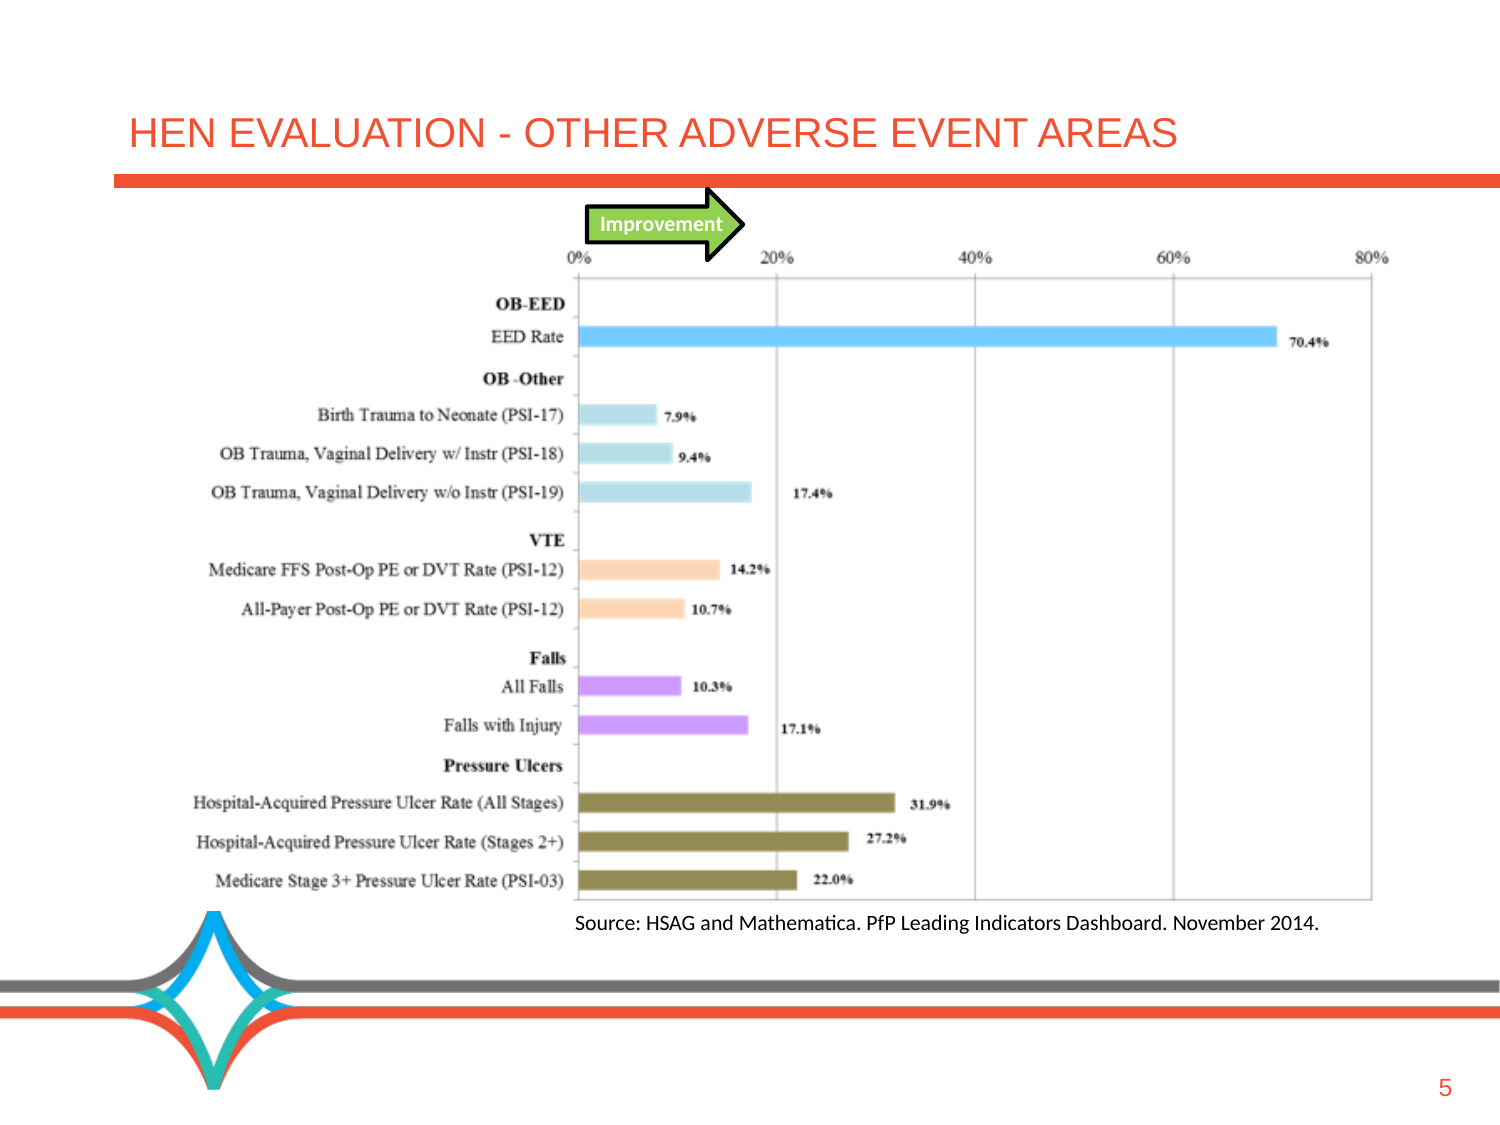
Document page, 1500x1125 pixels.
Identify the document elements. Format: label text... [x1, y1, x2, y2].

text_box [182, 176, 1396, 912]
picture [0, 875, 1500, 1125]
text_box Source: HSAG and Mathematica. PfP Leading Indicators Dashboard. November 2014. [560, 901, 1487, 943]
title HEN Evaluation - Other Adverse Event Areas [113, 98, 1426, 181]
